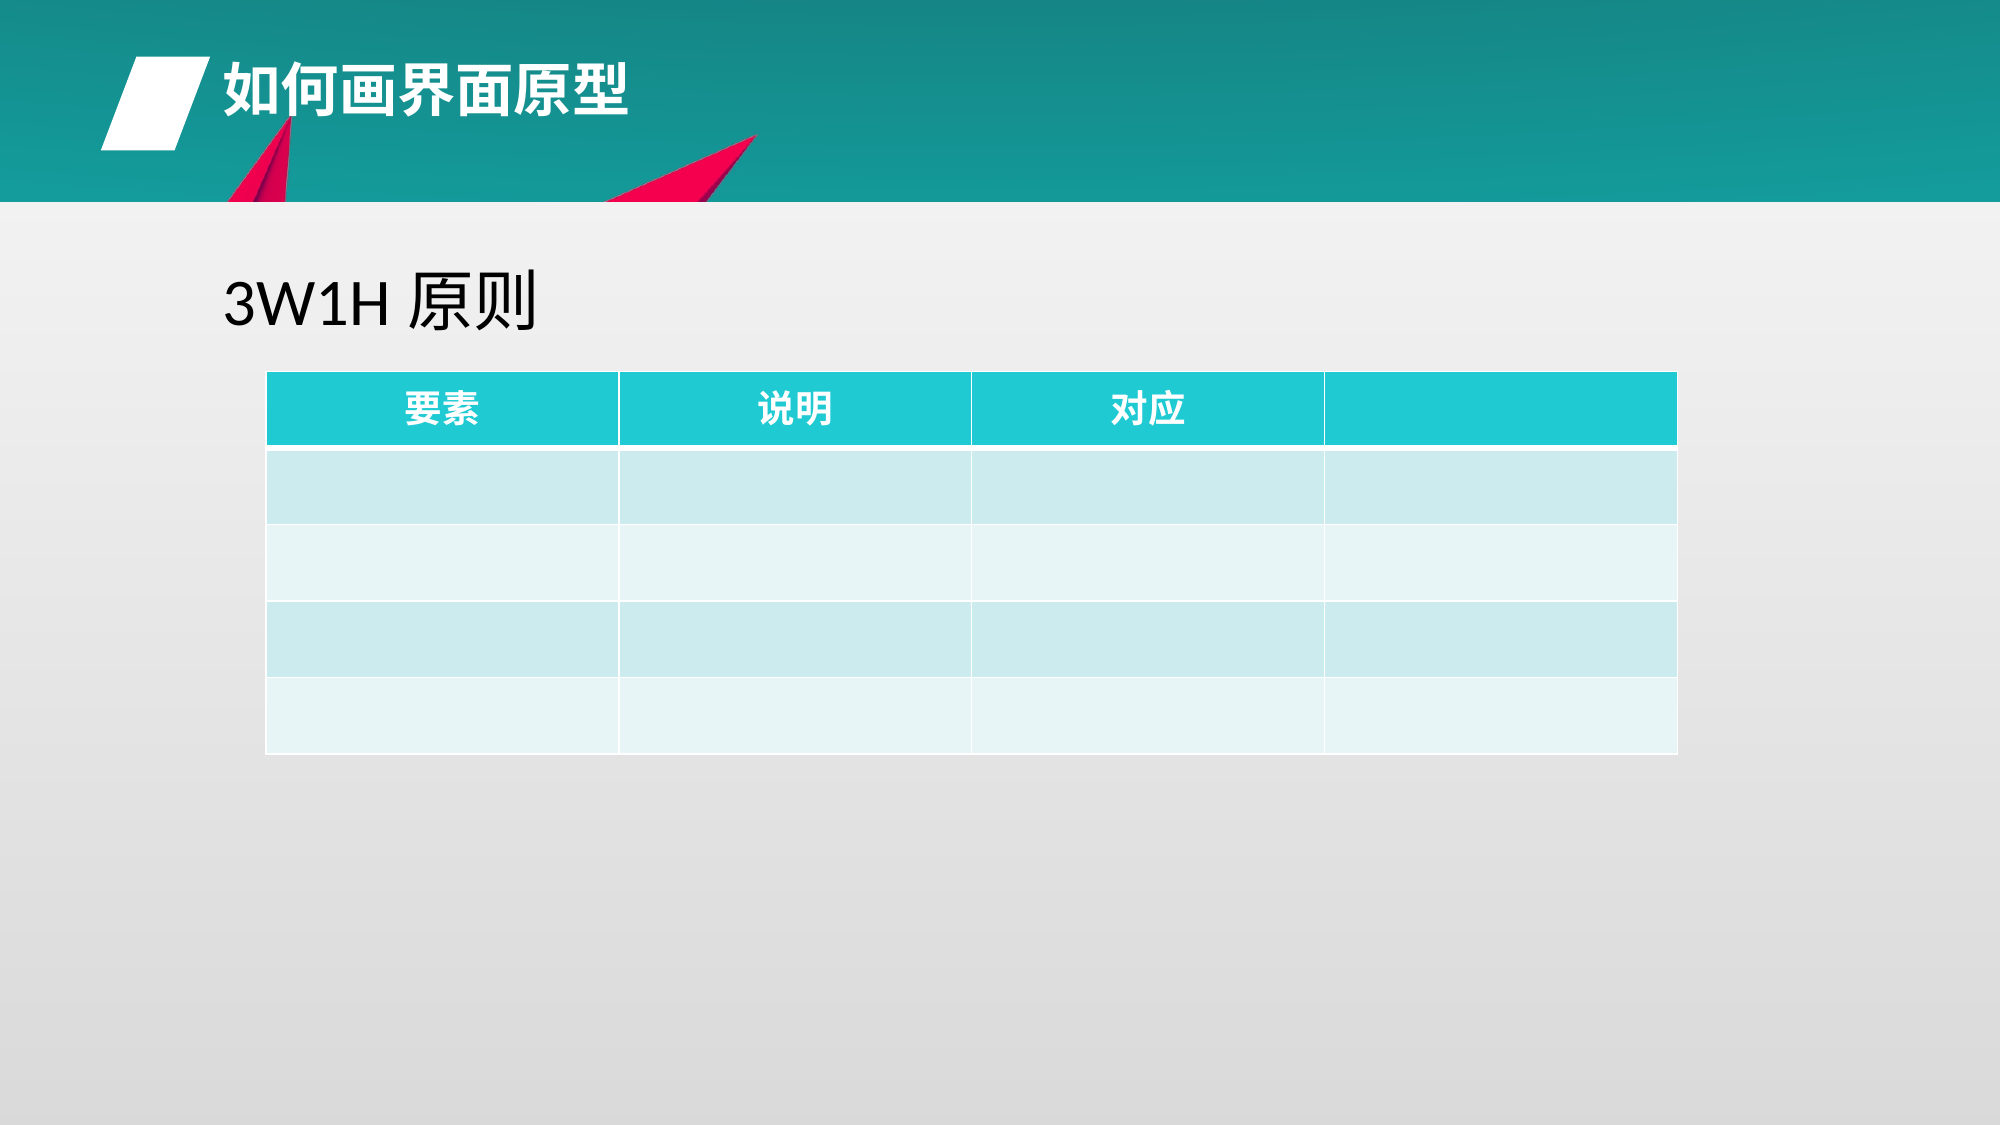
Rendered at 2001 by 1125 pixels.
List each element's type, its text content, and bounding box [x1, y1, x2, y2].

table_cell [1325, 602, 1677, 677]
table_cell [267, 451, 618, 524]
table_cell [1325, 451, 1677, 524]
table_cell [267, 525, 618, 600]
table_cell [267, 678, 618, 753]
table_cell [972, 451, 1324, 524]
table_cell [1325, 678, 1677, 753]
table_cell [972, 602, 1324, 677]
table_cell [267, 602, 618, 677]
table_cell [620, 451, 971, 524]
table_header 对应 [972, 372, 1324, 445]
table_header 要素 [267, 372, 618, 445]
table_header 说明 [620, 372, 971, 445]
table_cell [620, 678, 971, 753]
table_cell [972, 678, 1324, 753]
table_cell [620, 525, 971, 600]
text_box 3W1H原则 [207, 251, 867, 347]
table_cell [972, 525, 1324, 600]
list 如何画界面原型 [207, 54, 1257, 130]
table_cell [1325, 525, 1677, 600]
table_header [1325, 372, 1677, 445]
picture [0, 0, 2000, 202]
table_cell [620, 602, 971, 677]
